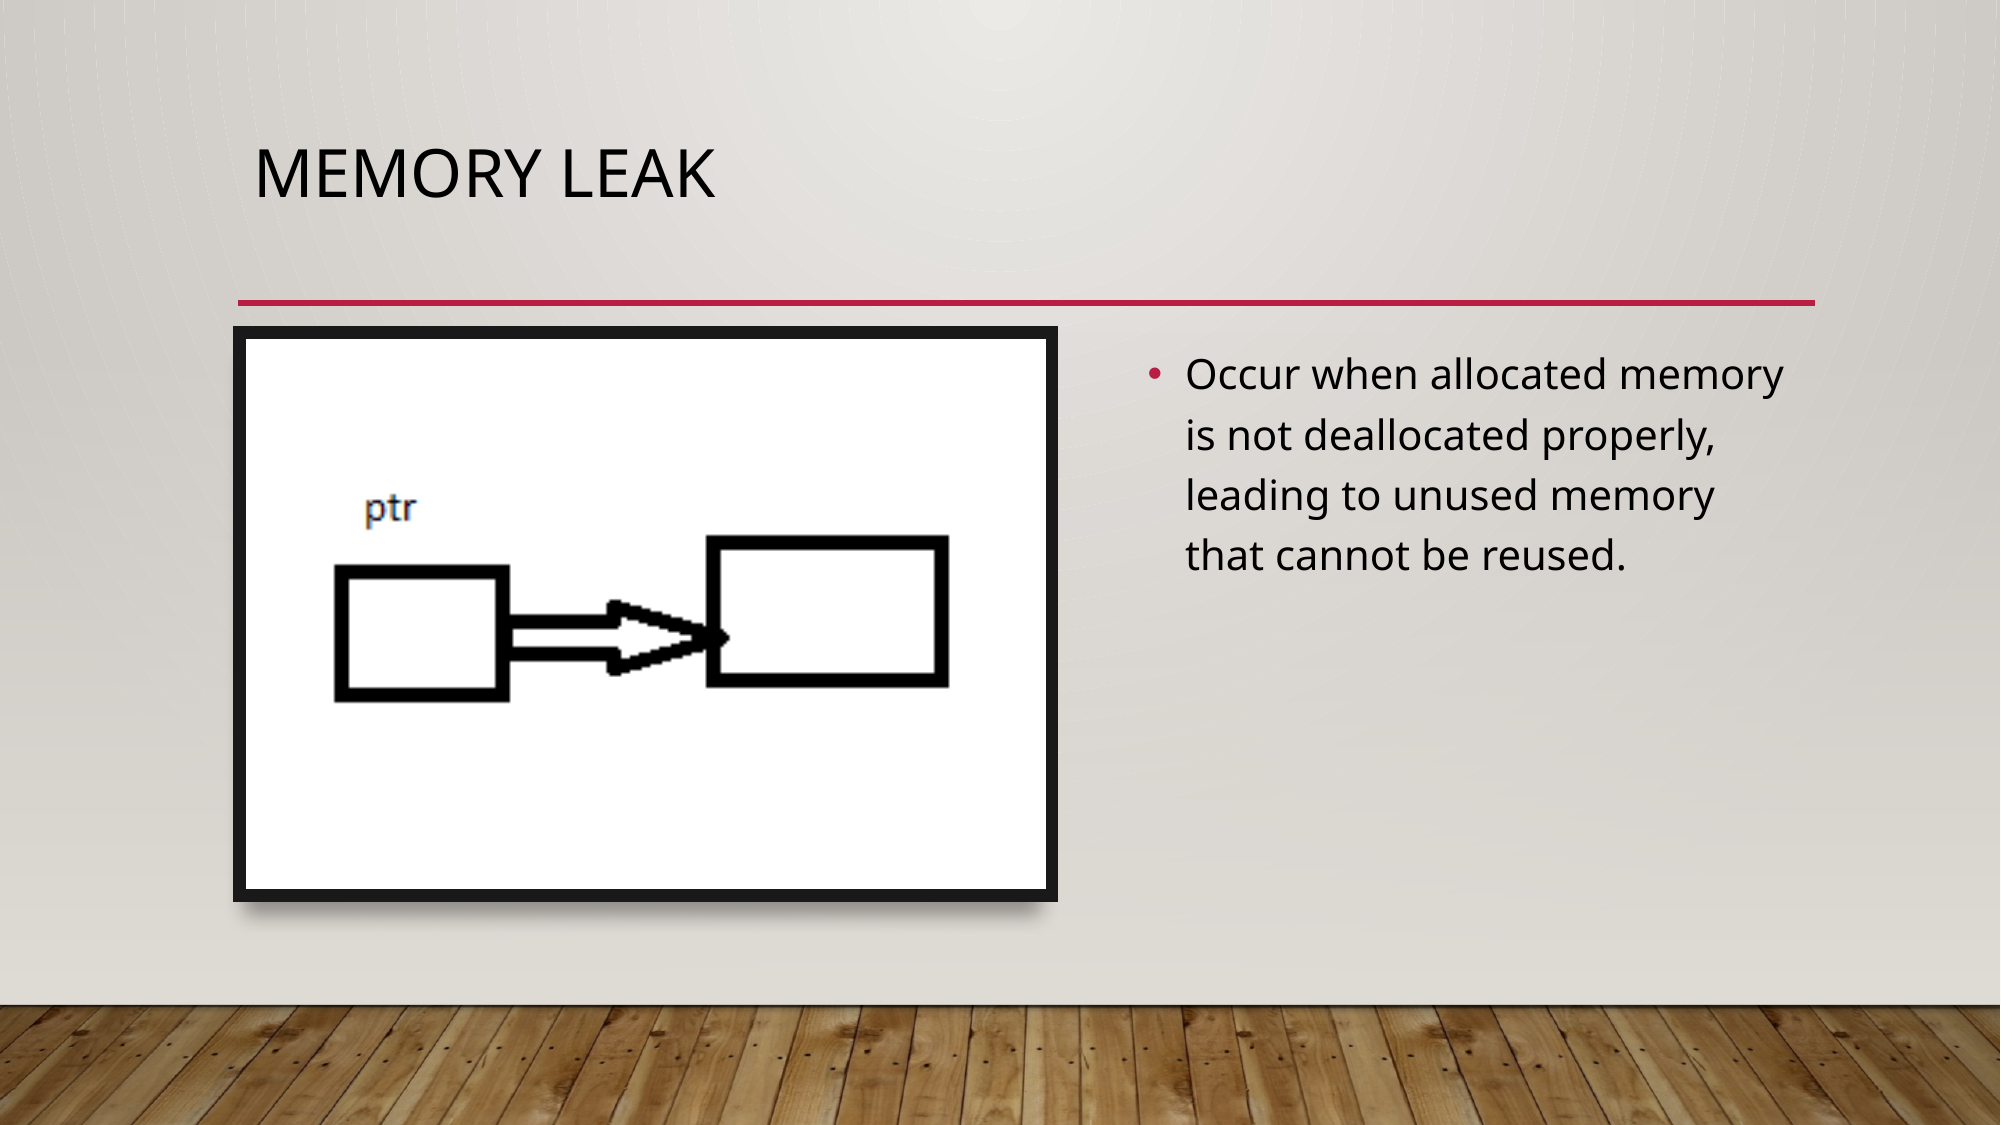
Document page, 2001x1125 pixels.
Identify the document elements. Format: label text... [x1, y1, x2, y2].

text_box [239, 329, 1053, 897]
picture [268, 463, 1026, 763]
list Occur when allocated memory is not deallocated properly, leading to unused memory that cannot be reused. [1132, 330, 1815, 897]
title Memory Leak [238, 131, 1814, 305]
picture [0, 1005, 2000, 1125]
